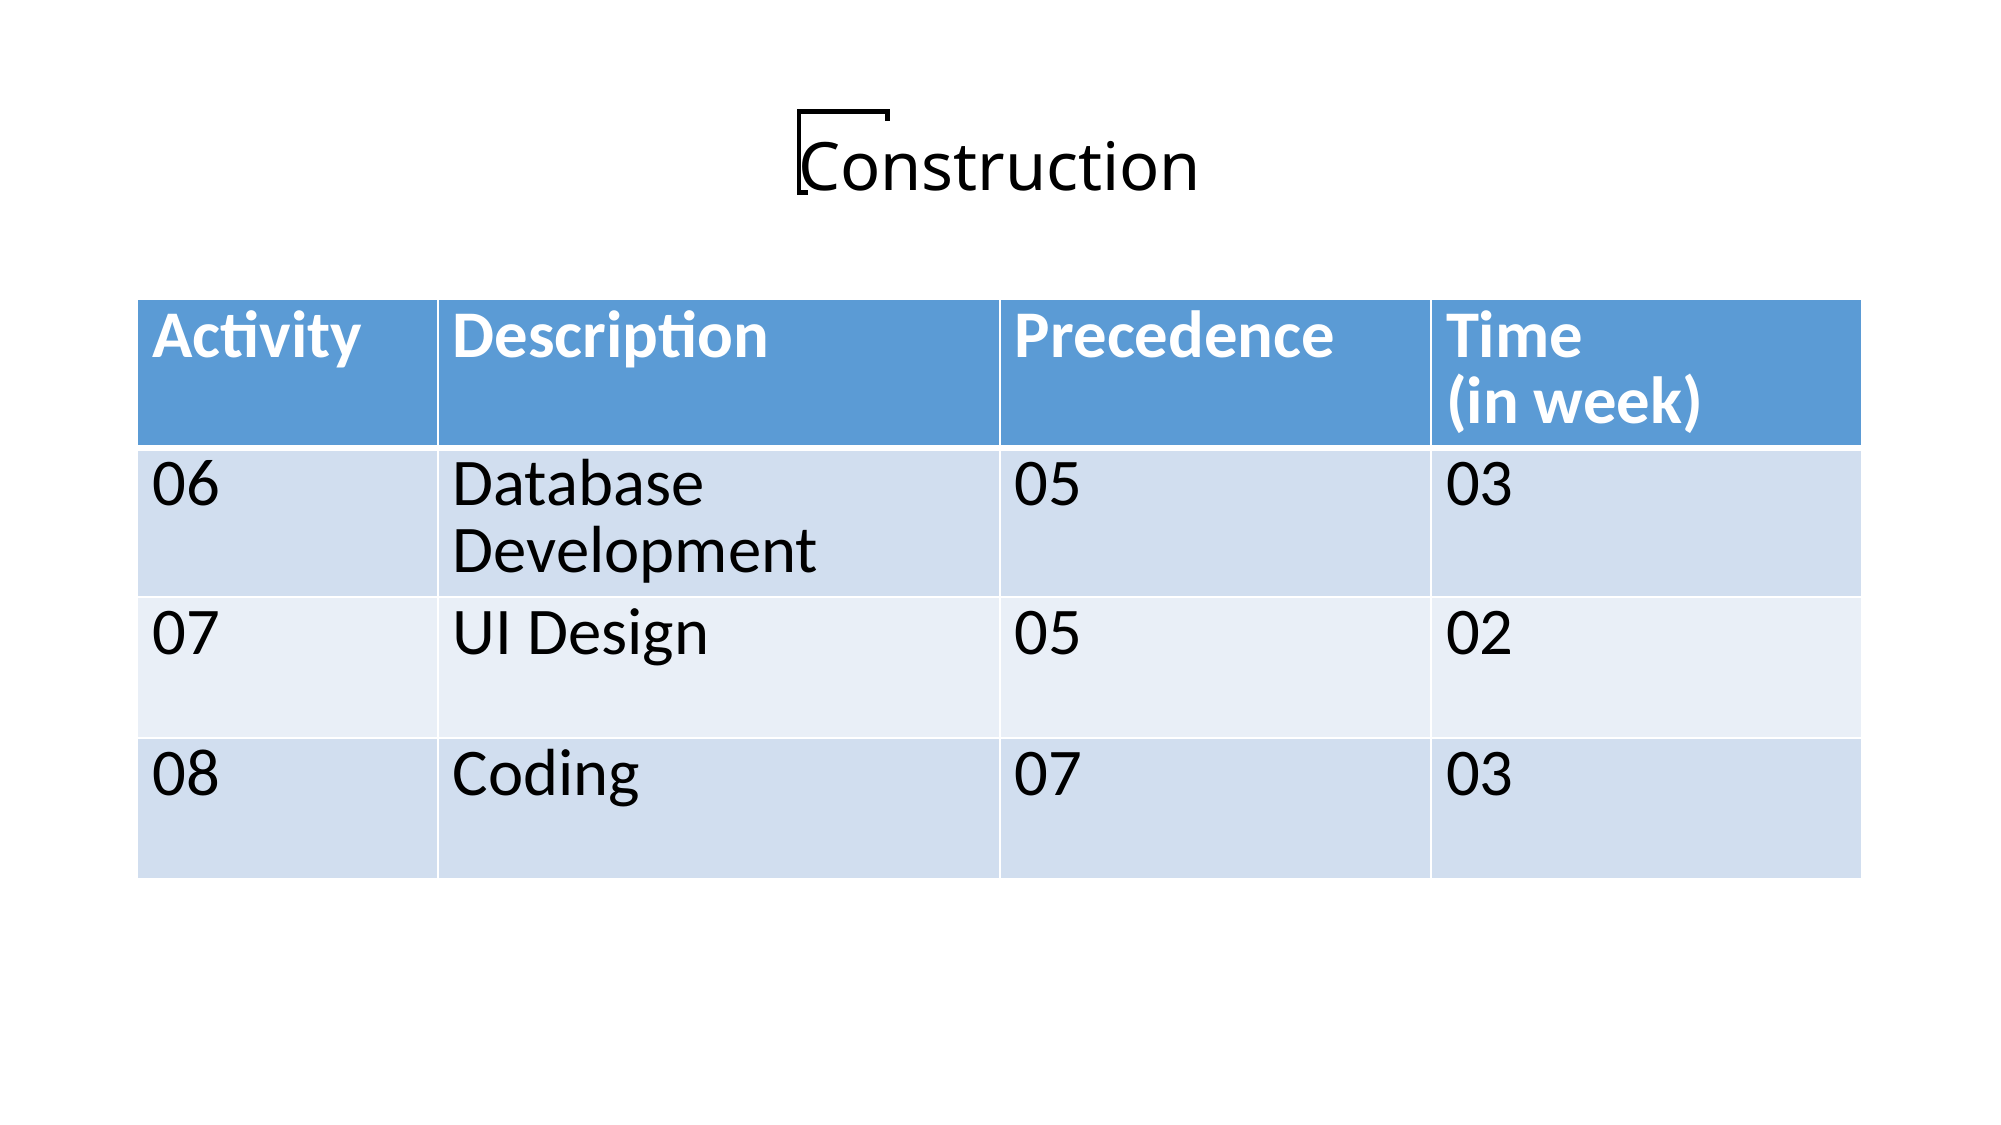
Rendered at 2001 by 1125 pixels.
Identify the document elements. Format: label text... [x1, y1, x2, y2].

title Construction [137, 59, 1863, 278]
table_cell 07 [138, 598, 437, 737]
table_cell Coding [439, 739, 999, 878]
table_cell 02 [1432, 598, 1861, 737]
table_header Activity [138, 300, 437, 445]
table_cell 03 [1432, 451, 1861, 596]
table_header Precedence [1001, 300, 1430, 445]
table_header Description [439, 300, 999, 445]
table_cell Database Development [439, 451, 999, 596]
table_cell 05 [1001, 598, 1430, 737]
table_cell 08 [138, 739, 437, 878]
table_cell 03 [1432, 739, 1861, 878]
table_cell 06 [138, 451, 437, 596]
table_cell 05 [1001, 451, 1430, 596]
table_cell UI Design [439, 598, 999, 737]
text_box [799, 111, 888, 193]
table_cell 07 [1001, 739, 1430, 878]
table_header Time (in week) [1432, 300, 1861, 445]
